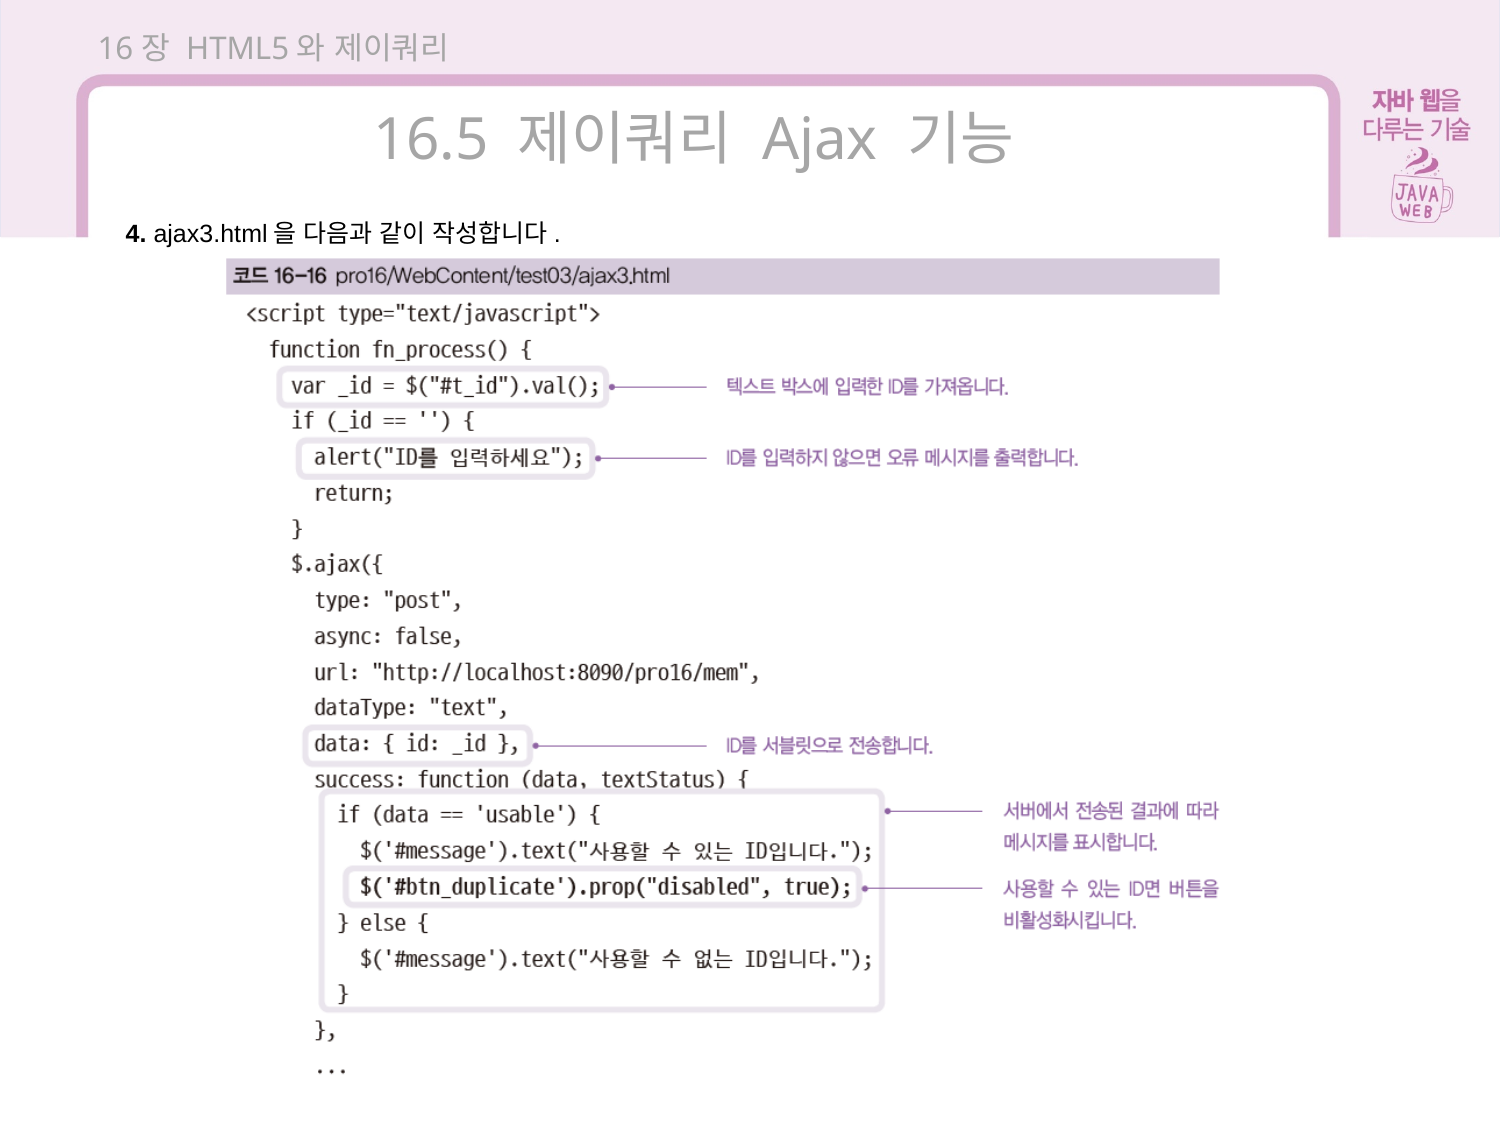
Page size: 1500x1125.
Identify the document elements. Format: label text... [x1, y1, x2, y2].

text_box 4. ajax3.html을 다음과 같이 작성합니다. [110, 210, 1316, 256]
text_box 16.5 제이쿼리 Ajax 기능 [168, 93, 1219, 179]
picture [0, 0, 1500, 1125]
text_box 16장 HTML5와 제이쿼리 [82, 0, 1133, 74]
